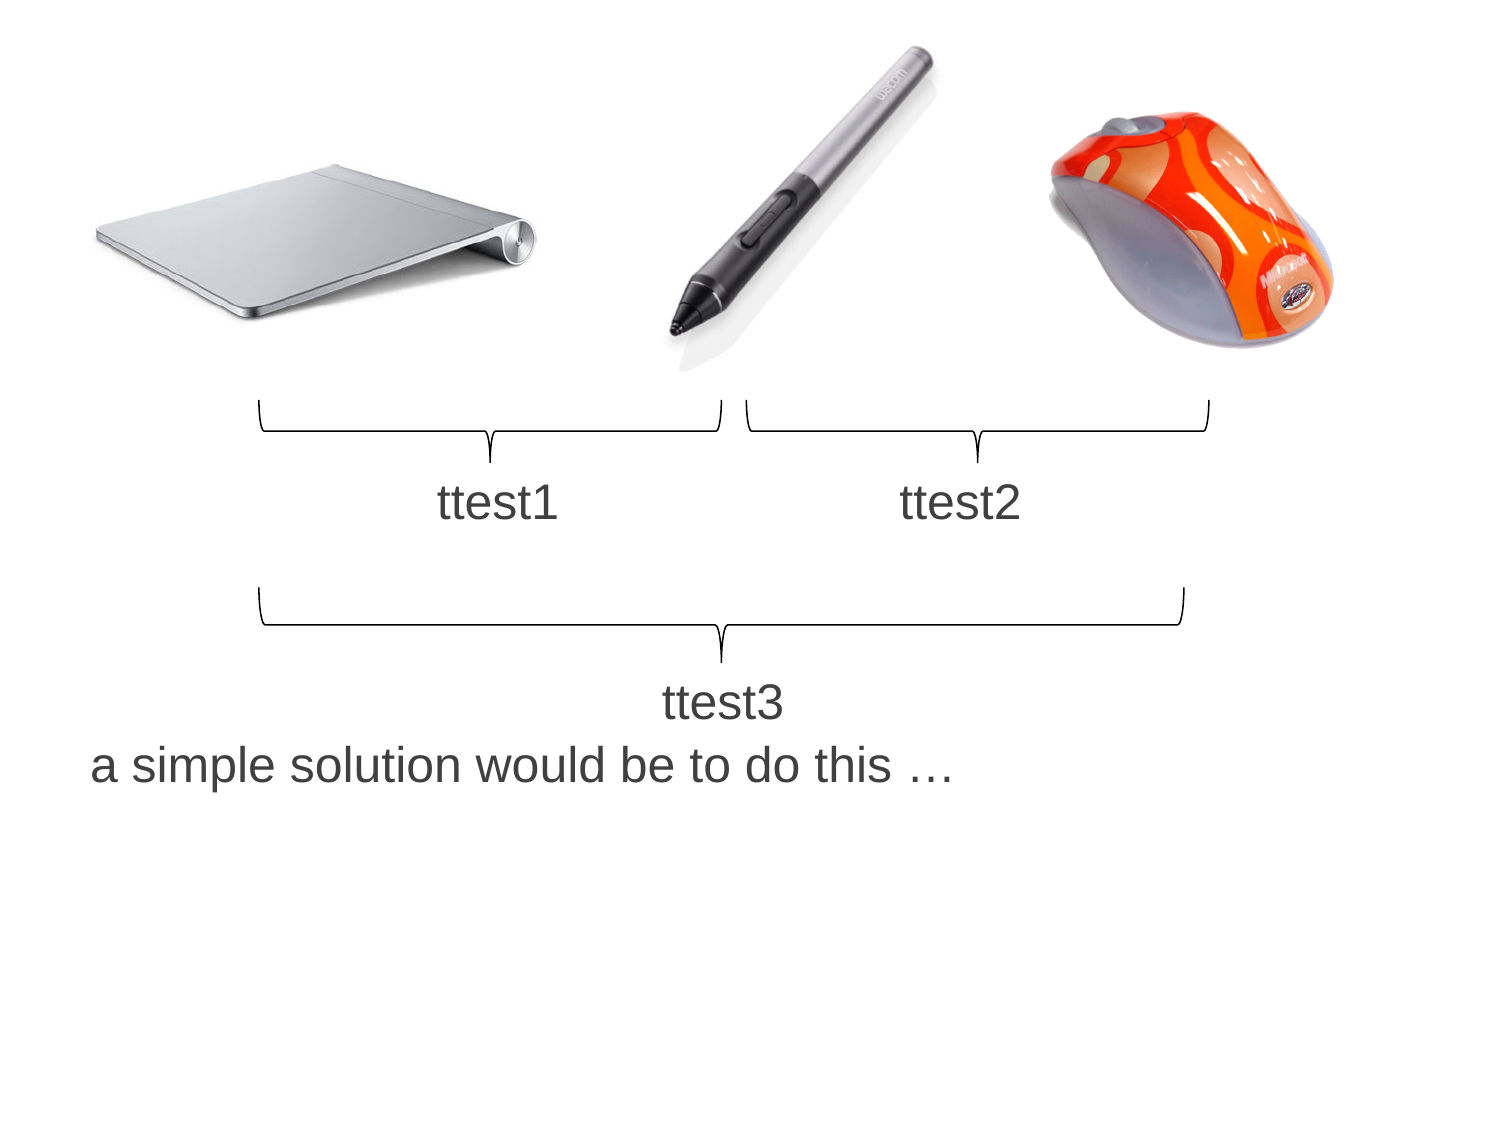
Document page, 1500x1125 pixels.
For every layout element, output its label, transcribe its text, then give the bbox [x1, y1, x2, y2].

picture [565, 132, 1035, 276]
picture [809, 0, 1016, 95]
picture [83, 149, 545, 326]
picture [1046, 108, 1338, 351]
list a simple solution would be to do this … [75, 95, 1463, 838]
